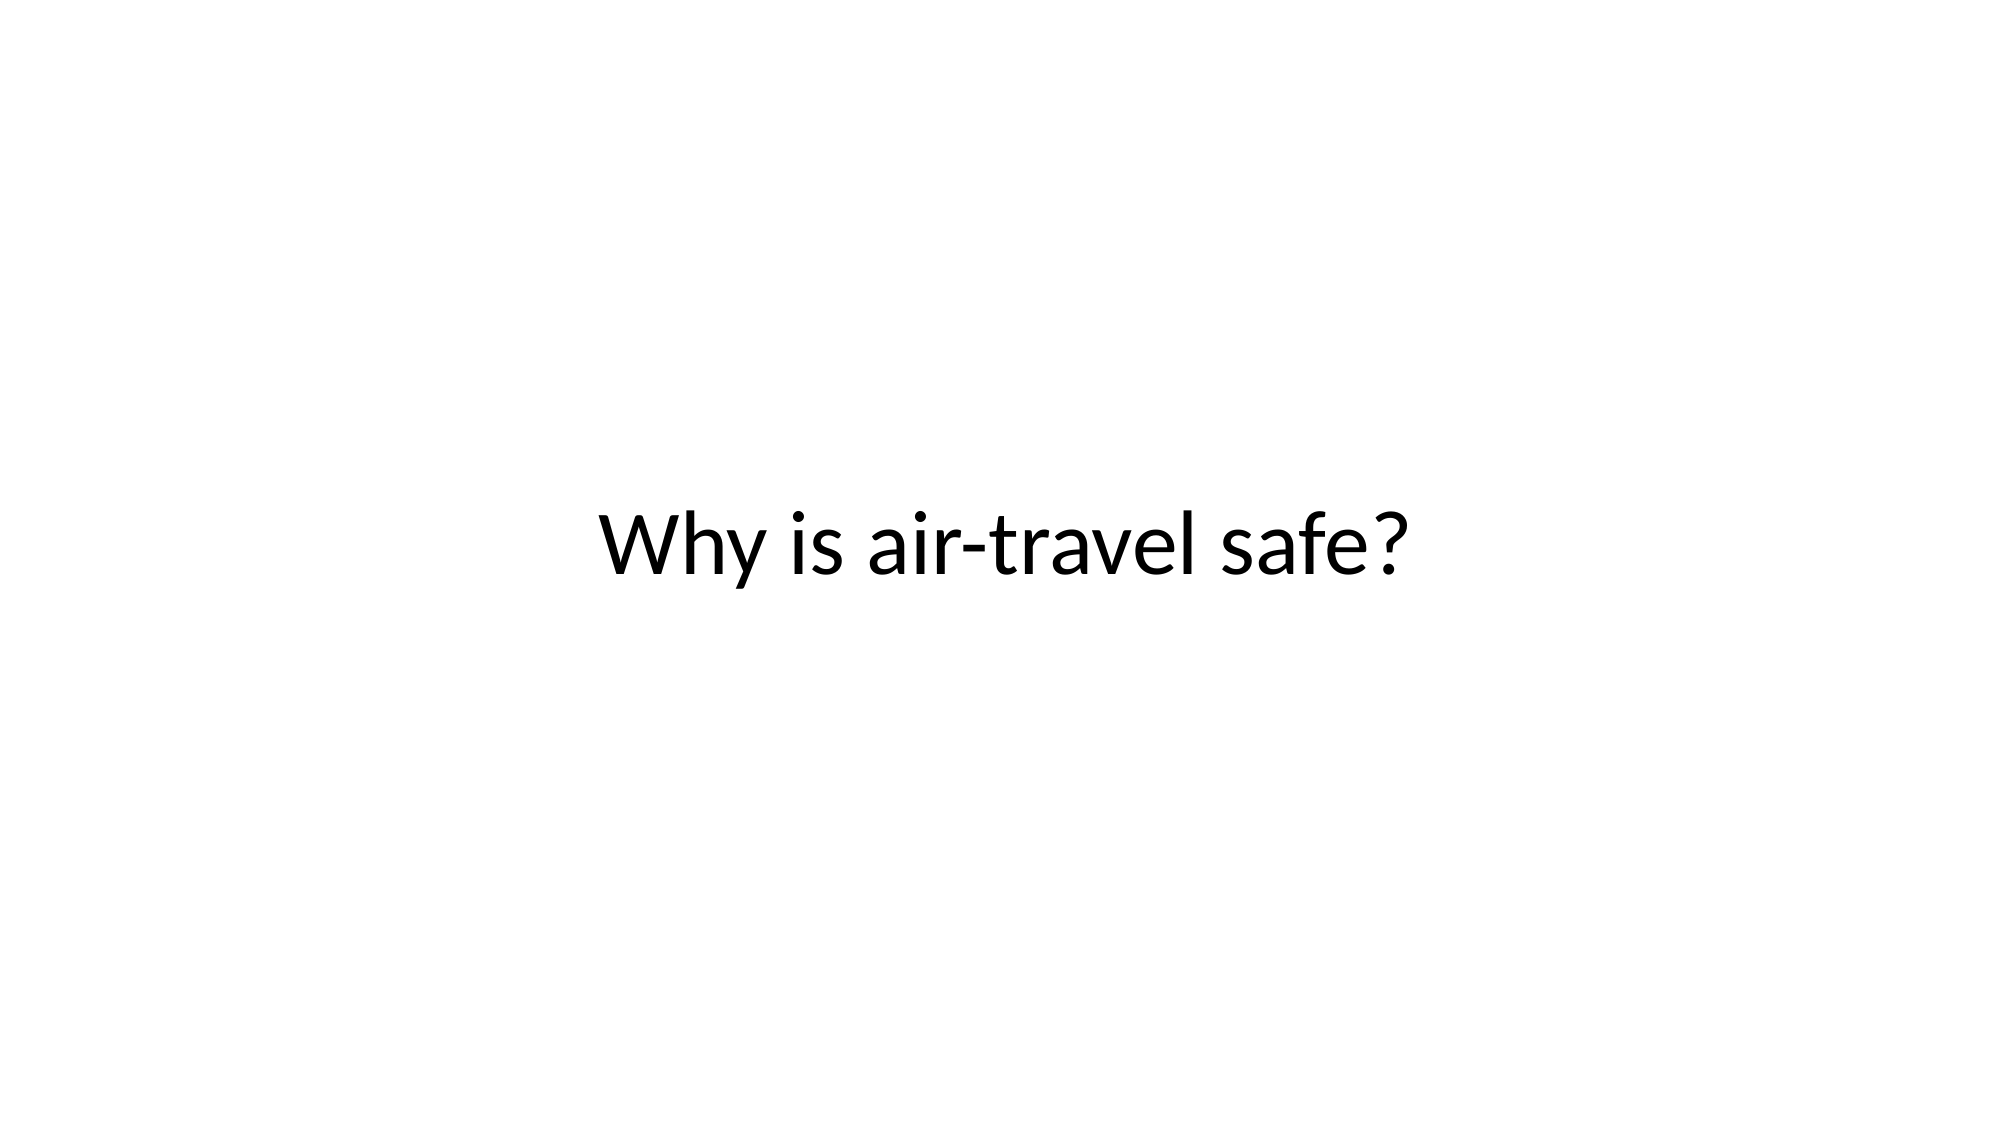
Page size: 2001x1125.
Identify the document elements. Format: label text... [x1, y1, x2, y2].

title Why is air-travel safe? [378, 458, 1634, 617]
